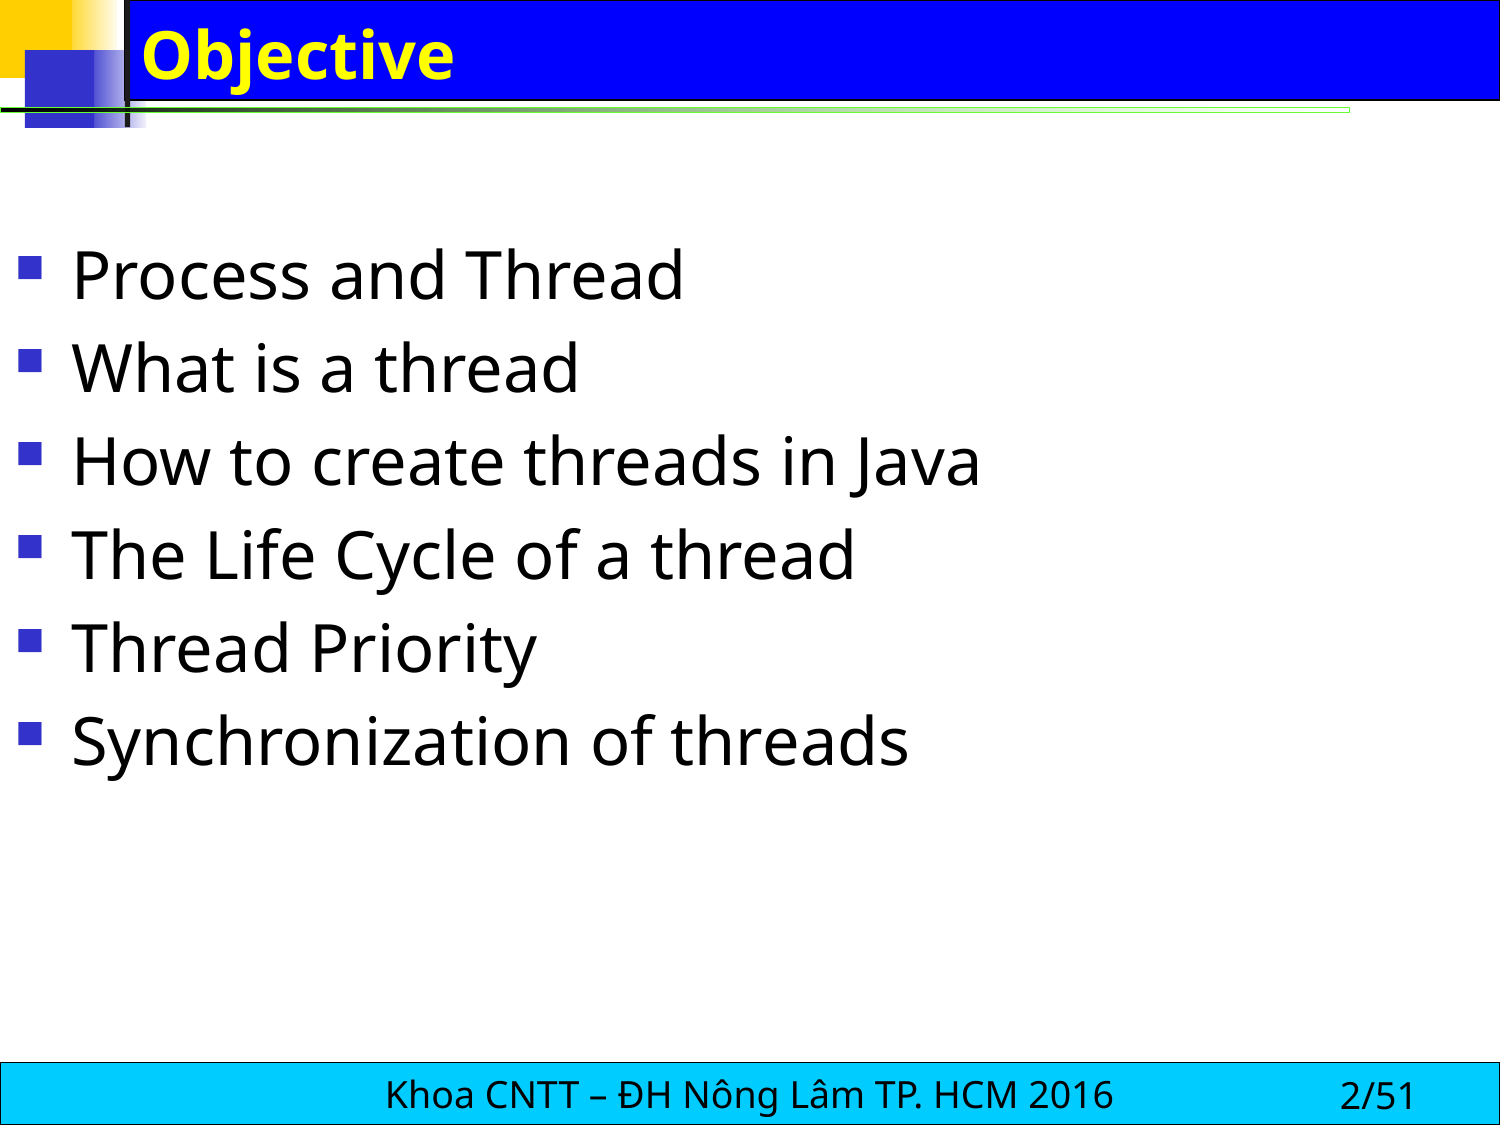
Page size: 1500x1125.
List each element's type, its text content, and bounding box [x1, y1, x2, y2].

list Process and Thread What is a thread How to create threads in Java The Life Cycle of a thread Thread Priority Synchronization of threads [0, 224, 1500, 1051]
title Objective [124, 12, 1467, 101]
